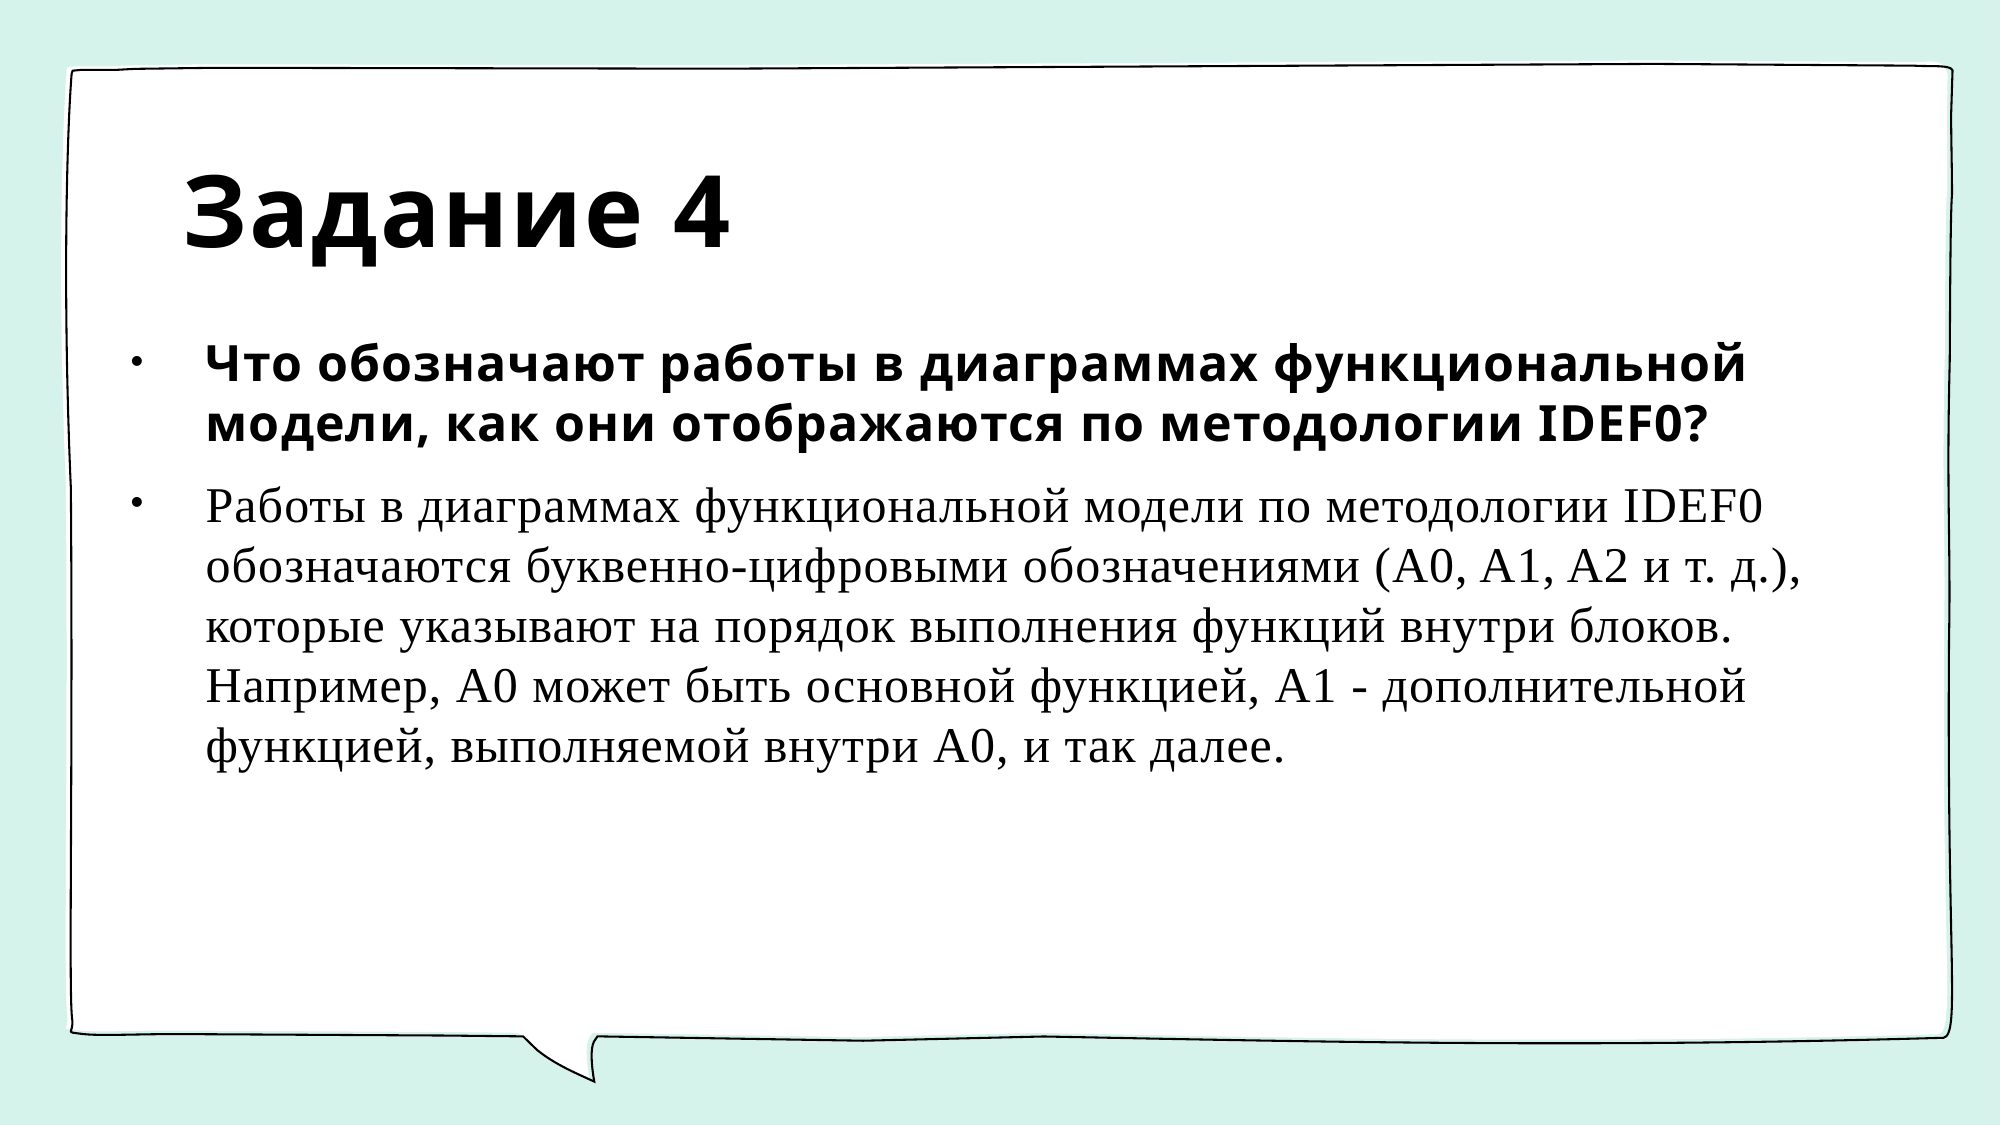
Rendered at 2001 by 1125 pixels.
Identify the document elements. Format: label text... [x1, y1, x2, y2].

list Что обозначают работы в диаграммах функциональной модели, как они отображаются по методологии IDEF0? Работы в диаграммах функциональной модели по методологии IDEF0 обозначаются буквенно-цифровыми обозначениями (A0, A1, A2 и т. д.), которые указывают на порядок выполнения функций внутри блоков. Например, A0 может быть основной функцией, A1 - дополнительной функцией, выполняемой внутри A0, и так далее. [115, 323, 1842, 1002]
title Задание 4 [167, 91, 1863, 324]
